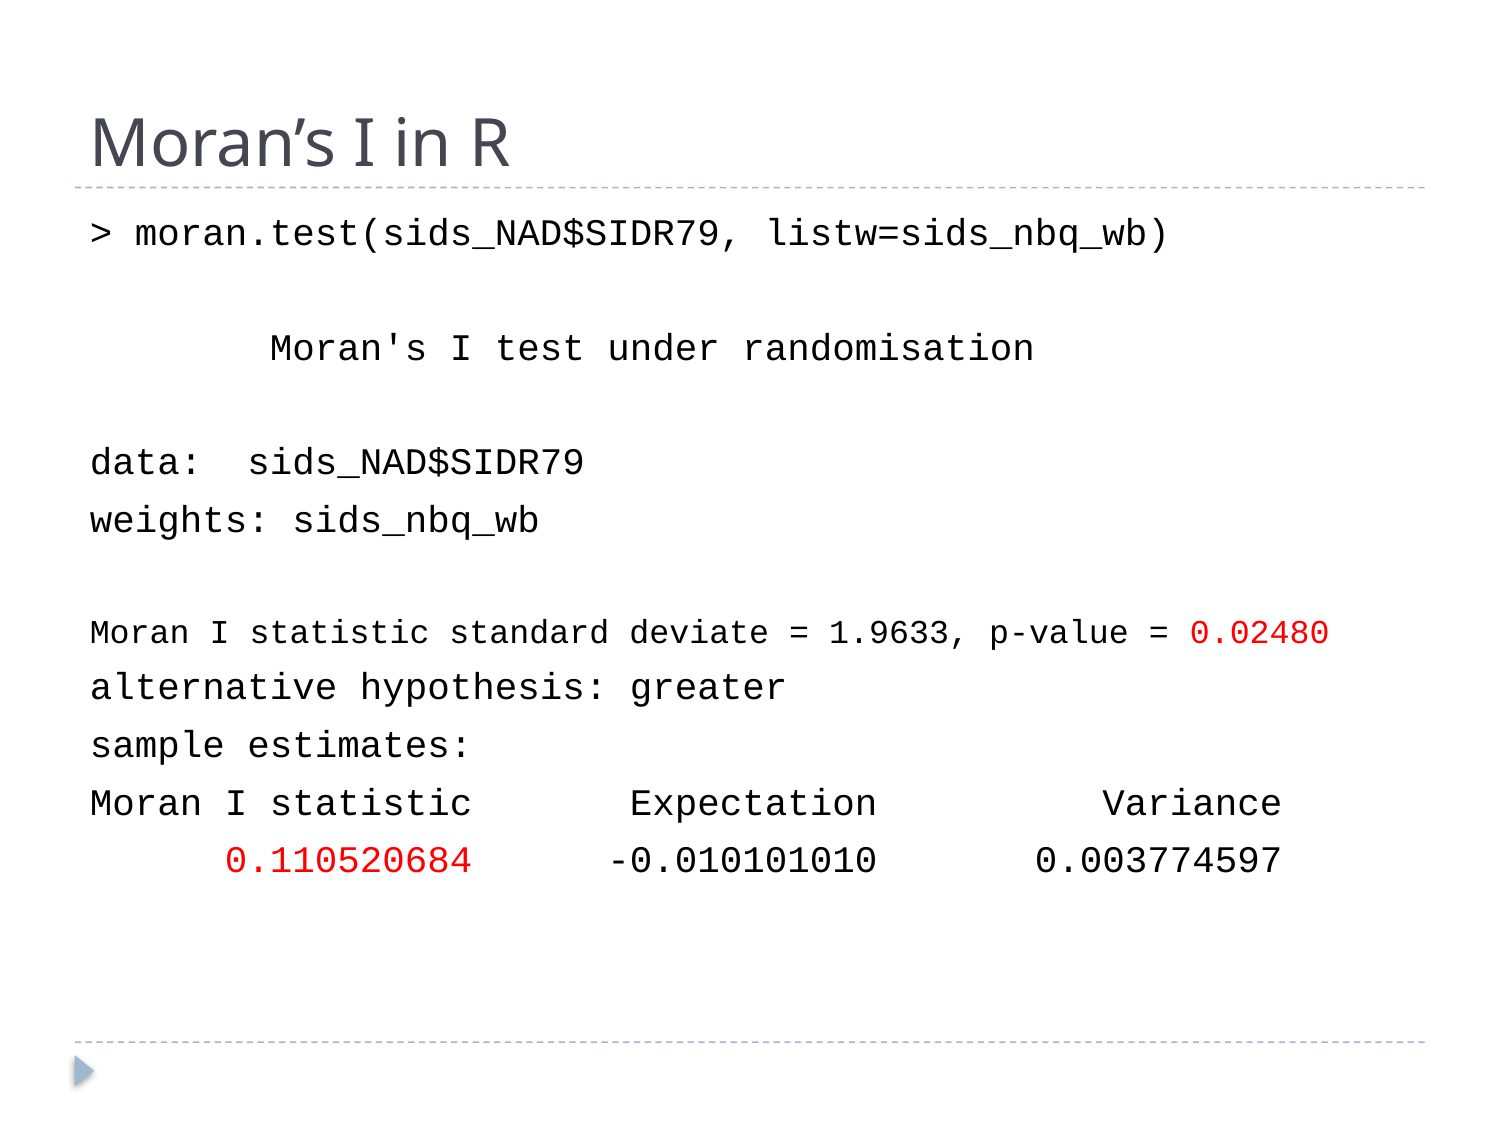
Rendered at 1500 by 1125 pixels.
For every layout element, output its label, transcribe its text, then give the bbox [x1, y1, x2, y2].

title Moran’s I in R [75, 24, 1425, 188]
list > moran.test(sids_NAD$SIDR79, listw=sids_nbq_wb) Moran's I test under randomisation data: sids_NAD$SIDR79 weights: sids_nbq_wb Moran I statistic standard deviate = 1.9633, p-value = 0.02480 alternative hypothesis: greater sample estimates: Moran I statistic Expectation Variance 0.110520684 -0.010101010 0.003774597 [75, 200, 1425, 1010]
